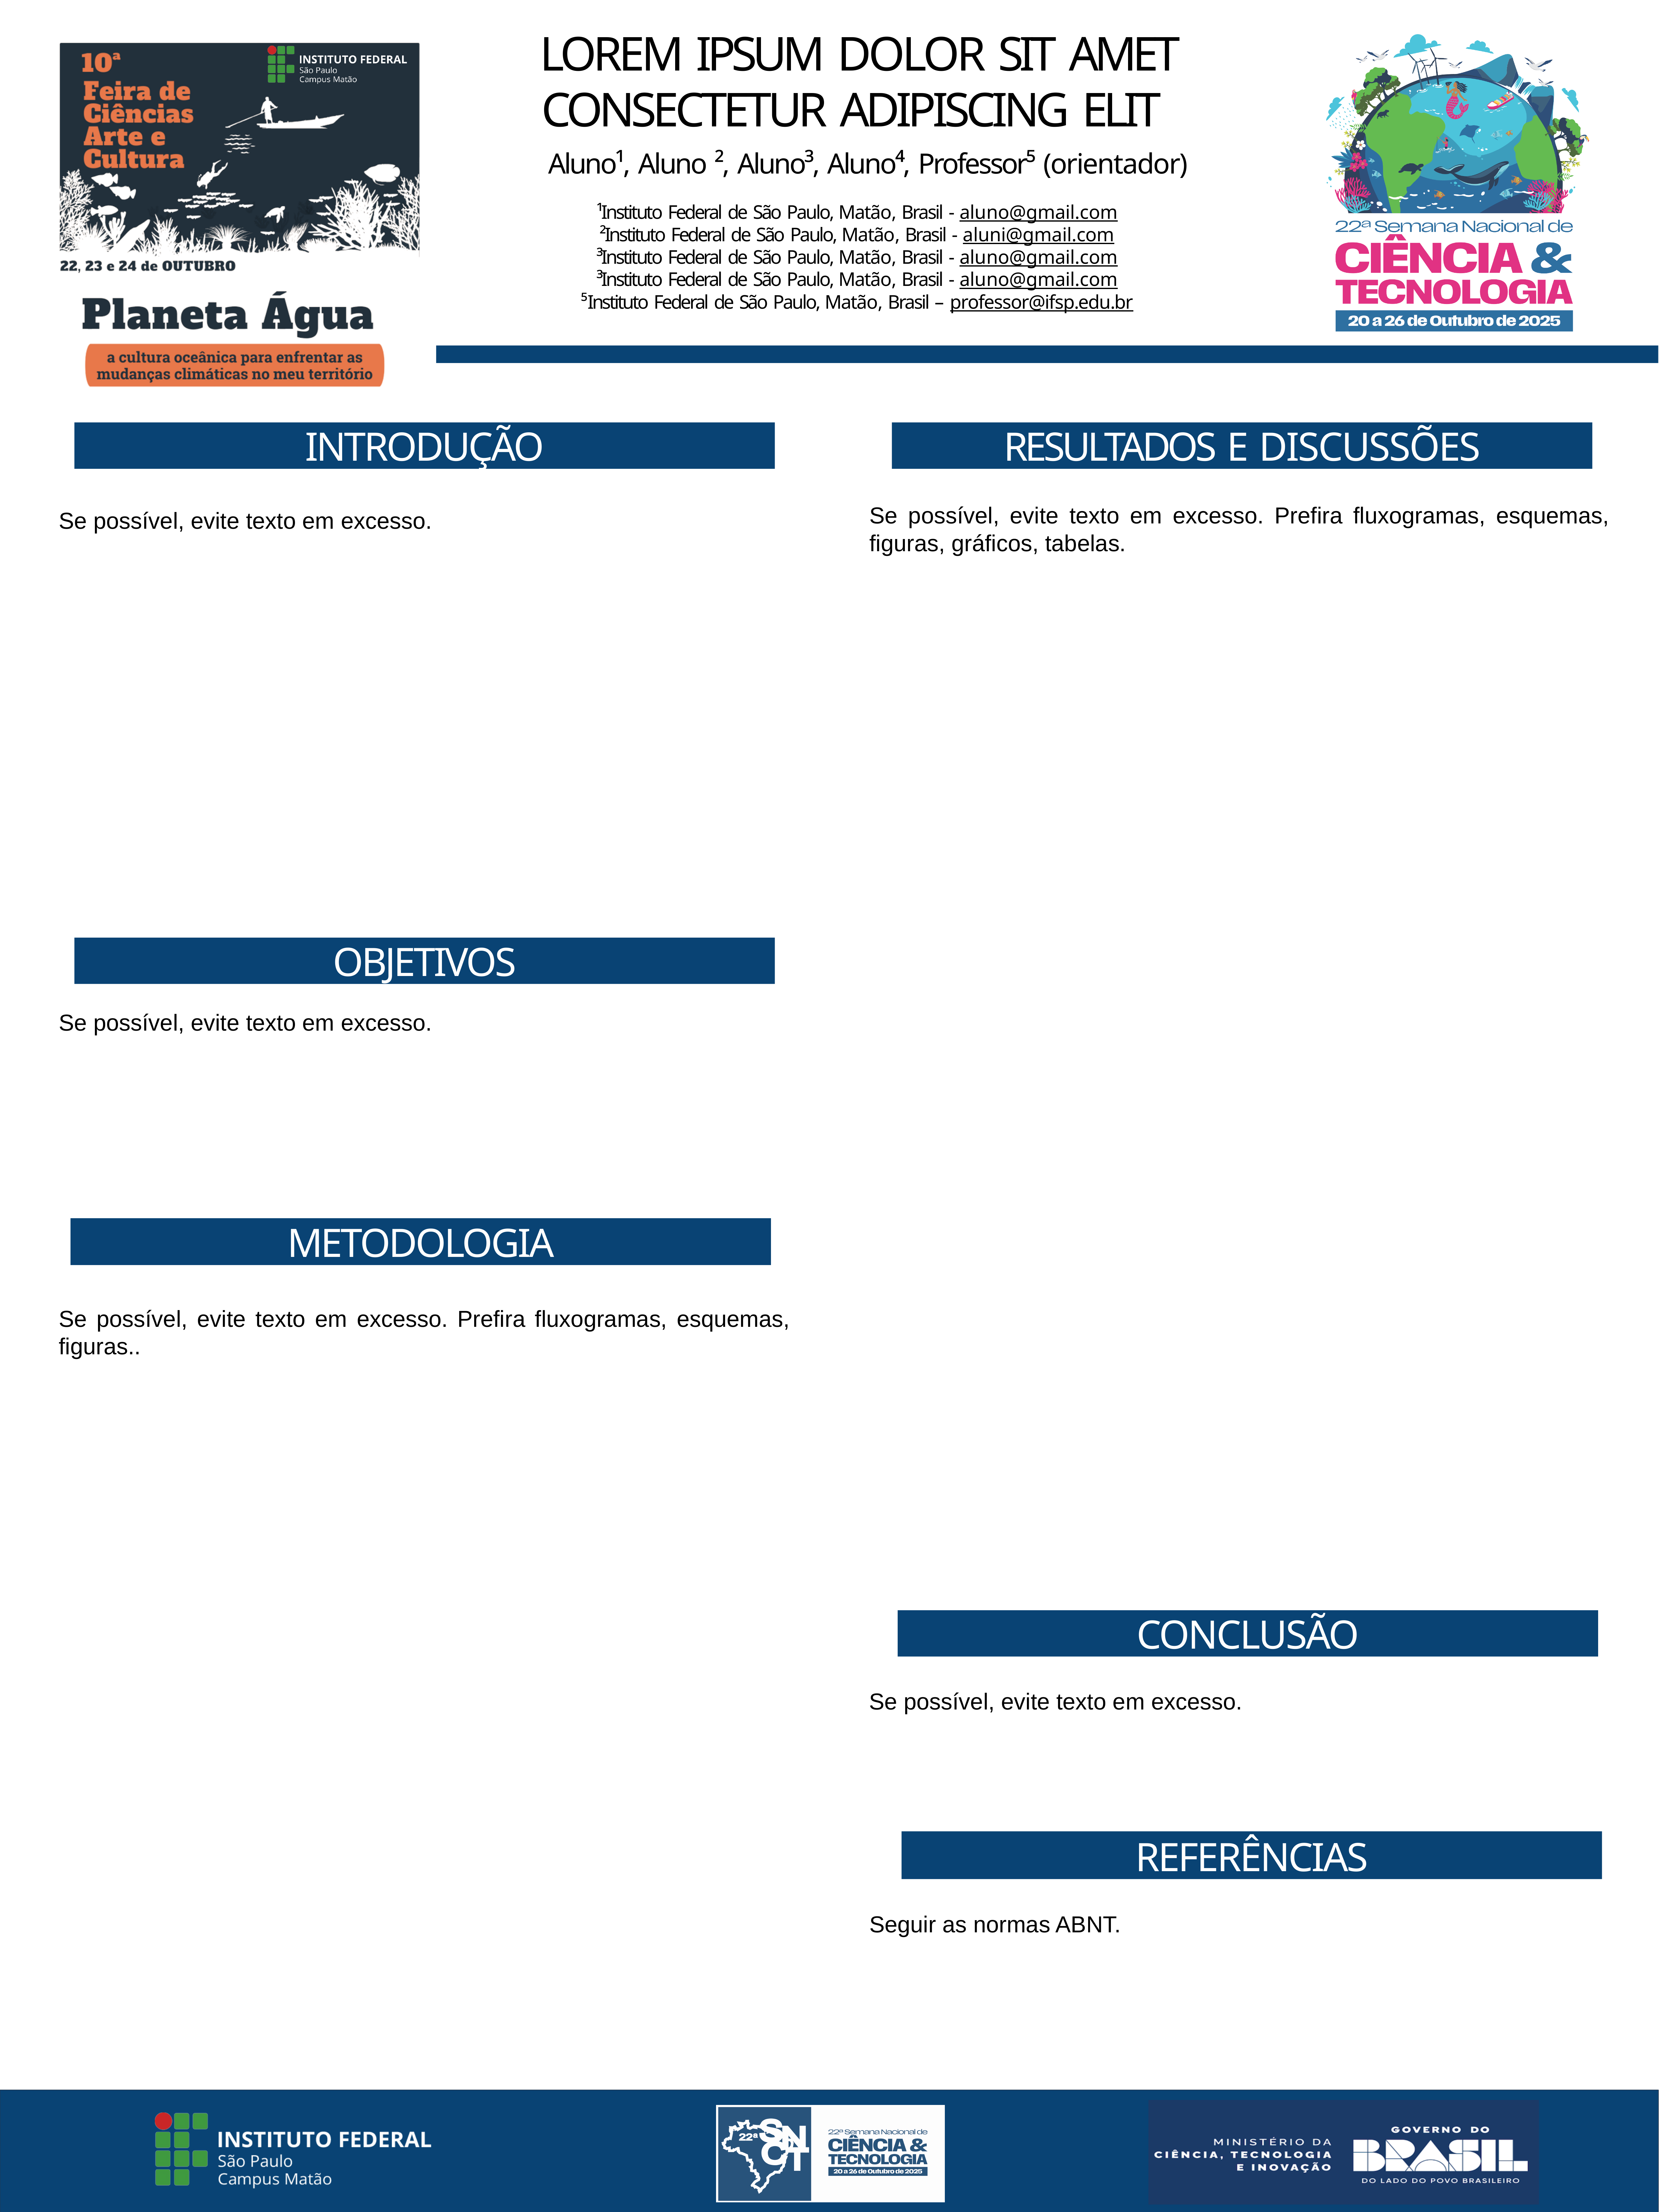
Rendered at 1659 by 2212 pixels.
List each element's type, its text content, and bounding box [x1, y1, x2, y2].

text_box OBJETIVOS [74, 938, 775, 984]
picture [52, 38, 426, 405]
text_box Seguir as normas ABNT. [868, 1908, 1610, 1937]
text_box ¹Instituto Federal de São Paulo, Matão, Brasil - aluno@gmail.com ²Instituto Federal de São Paulo, Matão, Brasil - aluni@gmail.com ³Instituto Federal de São Paulo, Matão, Brasil - aluno@gmail.com ³Instituto Federal de São Paulo, Matão, Brasil - aluno@gmail.com ⁵Instituto Federal de São Paulo, Matão, Brasil – professor@ifsp.edu.br [470, 202, 1244, 316]
text_box [436, 345, 1658, 363]
picture [1148, 2100, 1539, 2205]
text_box CONCLUSÃO [897, 1610, 1598, 1657]
text_box INTRODUÇÃO [74, 422, 775, 469]
text_box [0, 2090, 1659, 2212]
text_box LOREM IPSUM DOLOR SIT AMET CONSECTETUR ADIPISCING ELIT Aluno¹, Aluno ², Aluno³, Aluno⁴, Professor⁵ (orientador) [439, 22, 1263, 179]
text_box Se possível, evite texto em excesso. Prefira fluxogramas, esquemas, figuras.. [57, 1302, 791, 1359]
text_box REFERÊNCIAS [901, 1831, 1602, 1879]
picture [716, 2105, 945, 2202]
text_box RESULTADOS E DISCUSSÕES [892, 422, 1593, 469]
text_box Se possível, evite texto em excesso. [57, 1006, 791, 1036]
text_box Se possível, evite texto em excesso. [57, 504, 791, 533]
picture [1318, 0, 1591, 331]
text_box Se possível, evite texto em excesso. Prefira fluxogramas, esquemas, figuras, gráficos, tabelas. [868, 498, 1610, 556]
text_box METODOLOGIA [70, 1218, 771, 1265]
text_box Se possível, evite texto em excesso. [867, 1685, 1601, 1714]
picture [155, 2112, 432, 2189]
